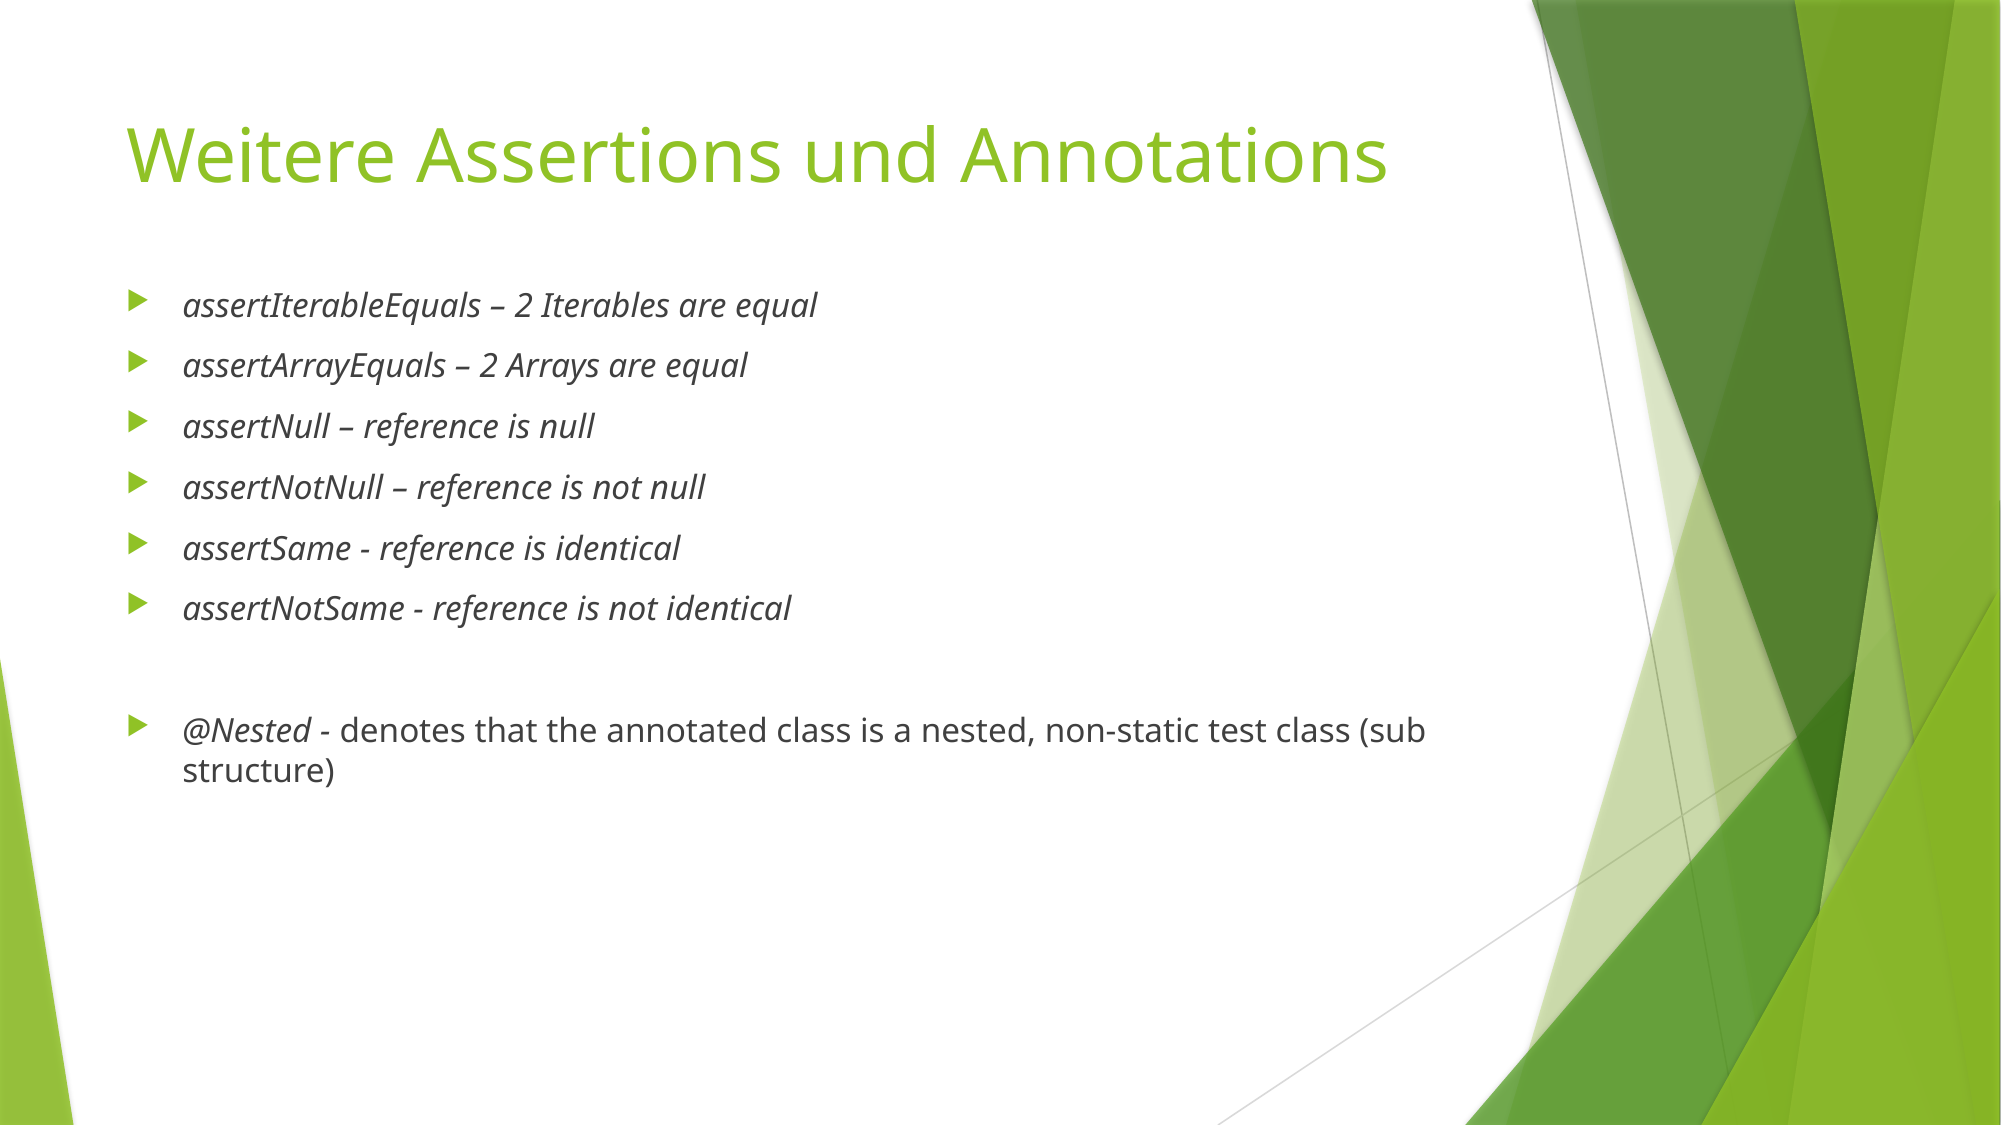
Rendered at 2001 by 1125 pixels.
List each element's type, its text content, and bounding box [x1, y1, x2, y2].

list assertIterableEquals – 2 Iterables are equal assertArrayEquals – 2 Arrays are equal assertNull – reference is null assertNotNull – reference is not null assertSame - reference is identical assertNotSame - reference is not identical @Nested - denotes that the annotated class is a nested, non-static test class (sub structure) [111, 276, 1522, 998]
title Weitere Assertions und Annotations [111, 99, 1522, 276]
